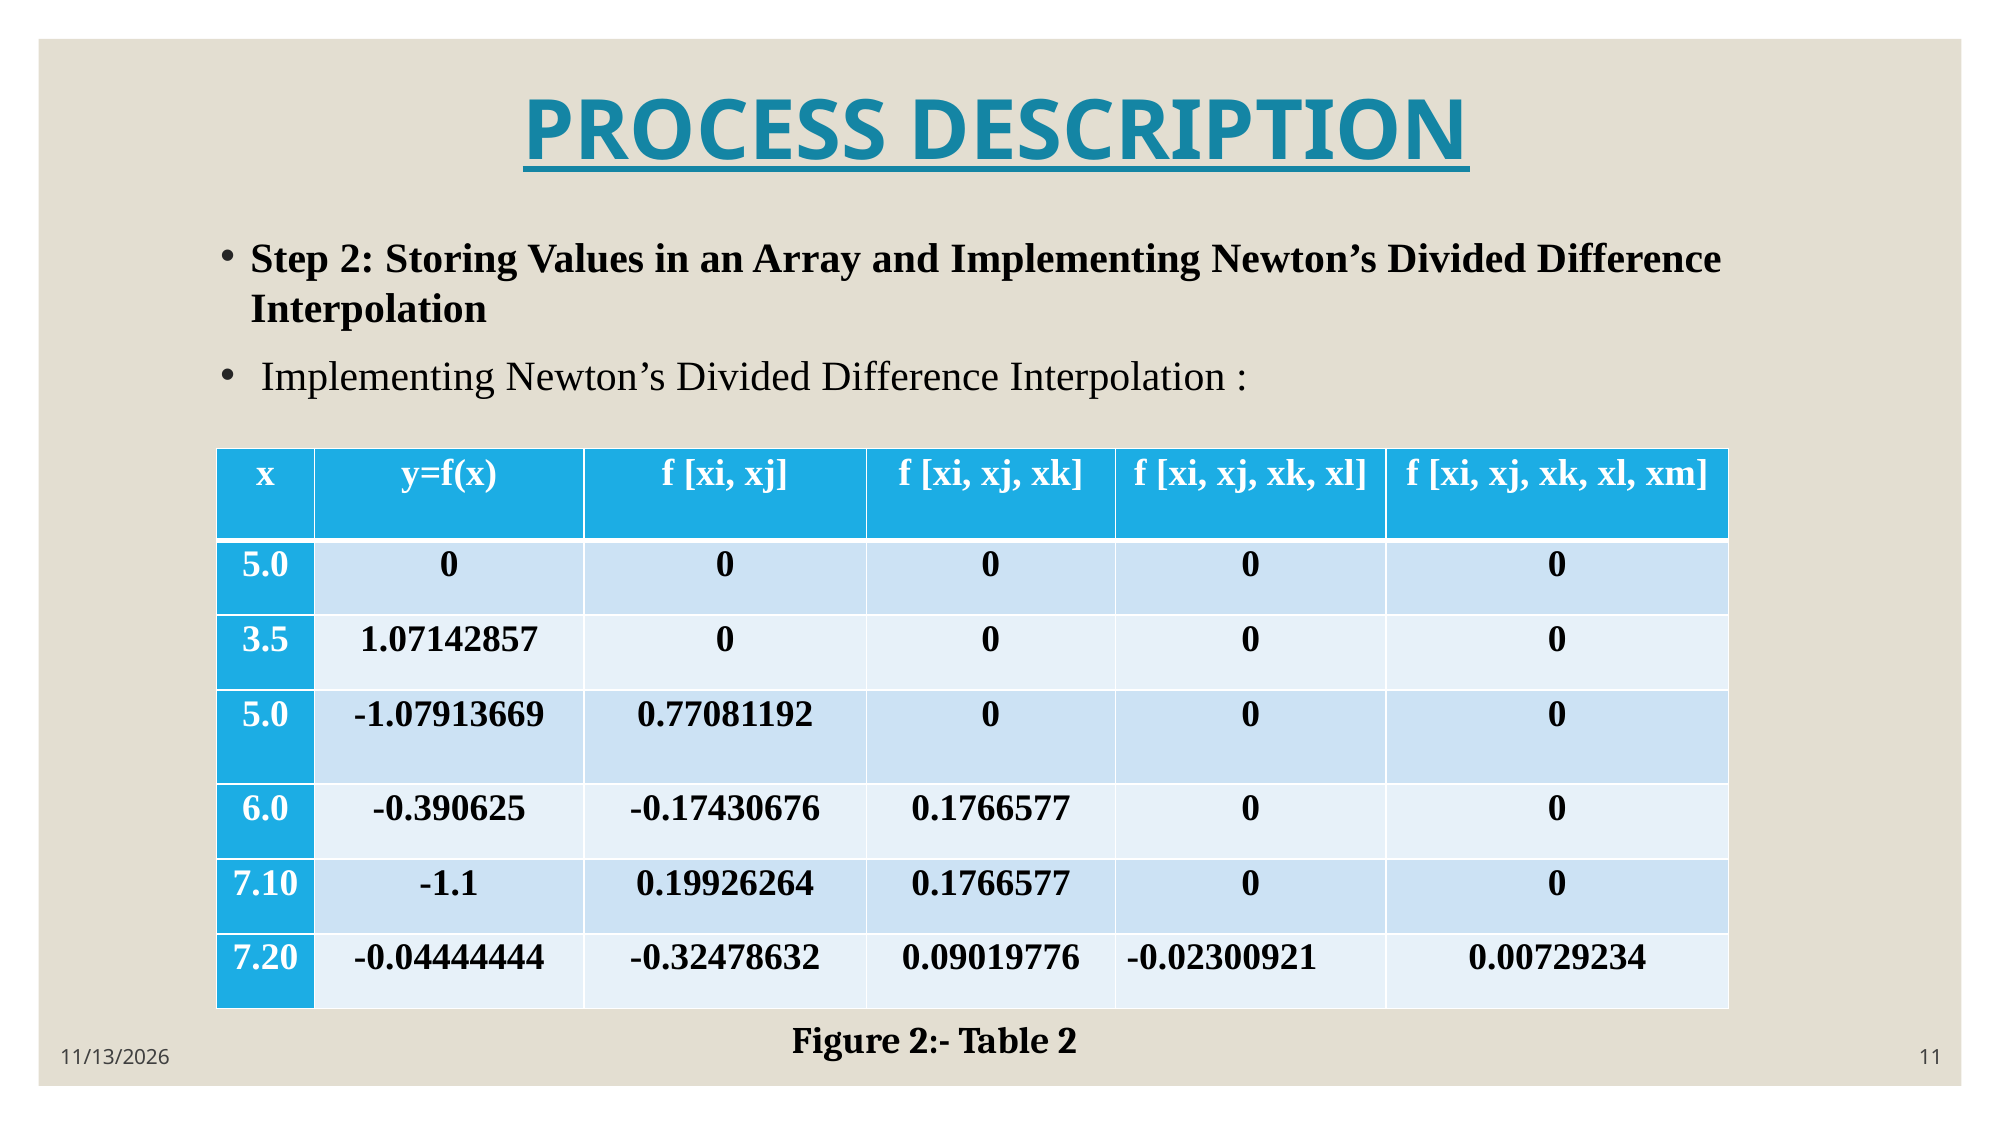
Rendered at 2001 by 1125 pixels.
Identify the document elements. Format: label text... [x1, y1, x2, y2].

table_cell 3.5 [217, 616, 314, 689]
title PROCESS DESCRIPTION [171, 70, 1822, 296]
table_cell 0 [585, 543, 866, 614]
text_box Figure 2:- Table 2 [777, 1008, 1132, 1069]
table_cell 0 [867, 691, 1115, 783]
table_cell 0 [315, 543, 583, 614]
table_header f [xi, xj, xk, xl, xm] [1387, 449, 1728, 538]
table_cell 0 [1387, 691, 1728, 783]
table_cell 0 [1387, 785, 1728, 858]
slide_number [45, 1034, 495, 1080]
table_header f [xi, xj] [585, 449, 866, 538]
table_cell 7.20 [217, 935, 314, 1008]
table_cell 7.10 [217, 860, 314, 933]
table_cell 0 [1387, 860, 1728, 933]
list Step 2: Storing Values in an Array and Implementing Newton’s Divided Difference Interpolation Implementing Newton’s Divided Difference Interpolation : [205, 222, 1825, 990]
table_cell 1.07142857 [315, 616, 583, 689]
table_cell 0.09019776 [867, 935, 1115, 1008]
table_cell 0 [1116, 691, 1385, 783]
table_cell -0.32478632 [585, 935, 866, 1008]
table_header y=f(x) [315, 449, 583, 538]
table_cell -0.17430676 [585, 785, 866, 858]
table_cell 0 [1387, 616, 1728, 689]
table_cell 0 [867, 543, 1115, 614]
table_cell 0 [1387, 543, 1728, 614]
table_header f [xi, xj, xk, xl] [1116, 449, 1385, 538]
table_cell 0.77081192 [585, 691, 866, 783]
table_cell -0.04444444 [315, 935, 583, 1008]
slide_number 11 [1717, 1034, 1958, 1080]
table_cell 0.00729234 [1387, 935, 1728, 1008]
table_cell -0.390625 [315, 785, 583, 858]
table_cell 5.0 [217, 691, 314, 783]
table_cell 0 [1116, 860, 1385, 933]
table_cell -0.02300921 [1116, 935, 1385, 1008]
table_cell 0.1766577 [867, 785, 1115, 858]
table_cell 6.0 [217, 785, 314, 858]
table_header f [xi, xj, xk] [867, 449, 1115, 538]
table_cell -1.07913669 [315, 691, 583, 783]
table_header x [217, 449, 314, 538]
table_cell 0 [585, 616, 866, 689]
table_cell 0 [1116, 785, 1385, 858]
table_cell 0.1766577 [867, 860, 1115, 933]
table_cell -1.1 [315, 860, 583, 933]
table_cell 0.19926264 [585, 860, 866, 933]
table_cell 0 [867, 616, 1115, 689]
table_cell 5.0 [217, 543, 314, 614]
table_cell 0 [1116, 616, 1385, 689]
table_cell 0 [1116, 543, 1385, 614]
